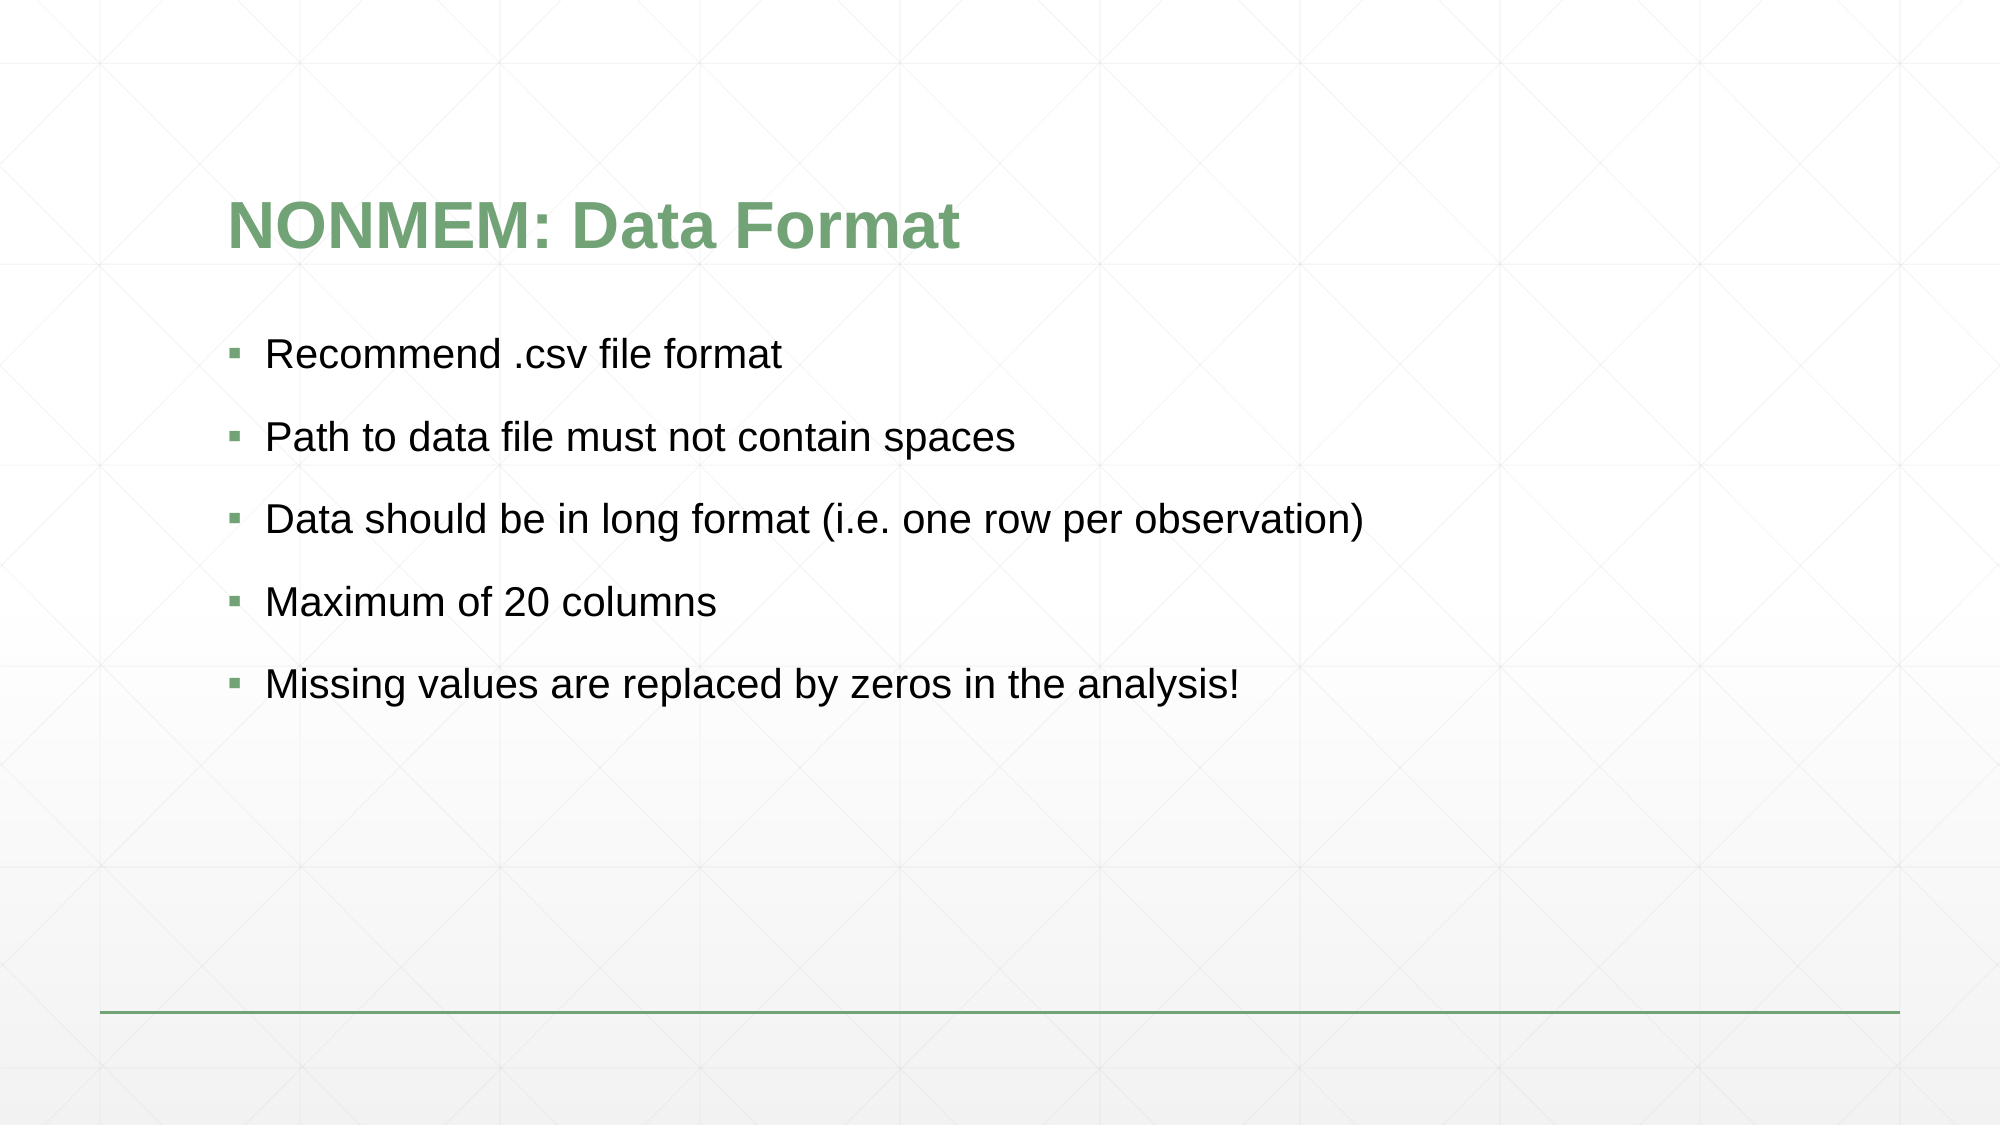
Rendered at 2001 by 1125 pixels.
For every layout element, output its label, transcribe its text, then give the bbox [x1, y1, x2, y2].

list Recommend .csv file format Path to data file must not contain spaces Data should be in long format (i.e. one row per observation) Maximum of 20 columns Missing values are replaced by zeros in the analysis! [212, 324, 1788, 950]
title NONMEM: Data Format [212, 82, 1788, 271]
